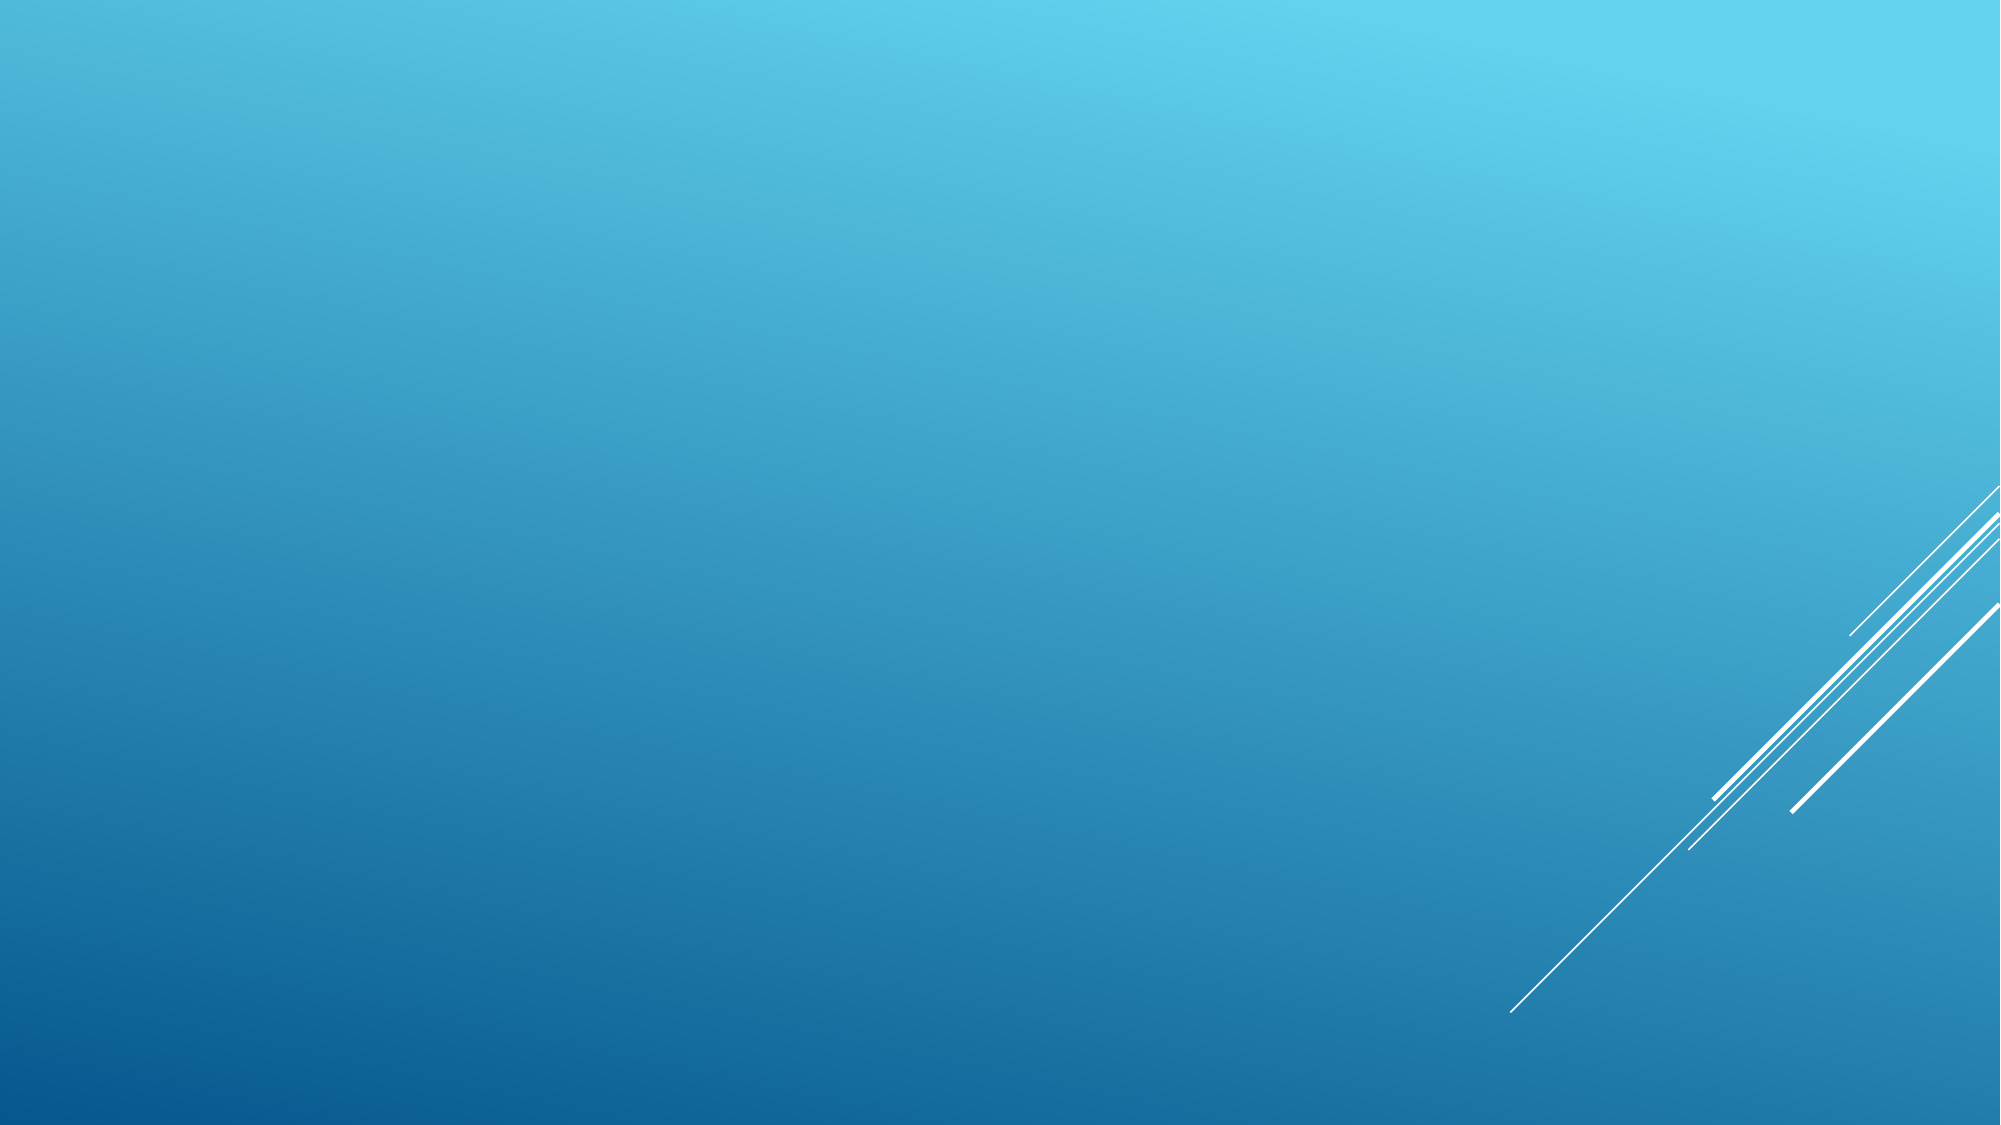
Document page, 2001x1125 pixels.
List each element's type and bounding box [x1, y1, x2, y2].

picture [284, 163, 1654, 1044]
